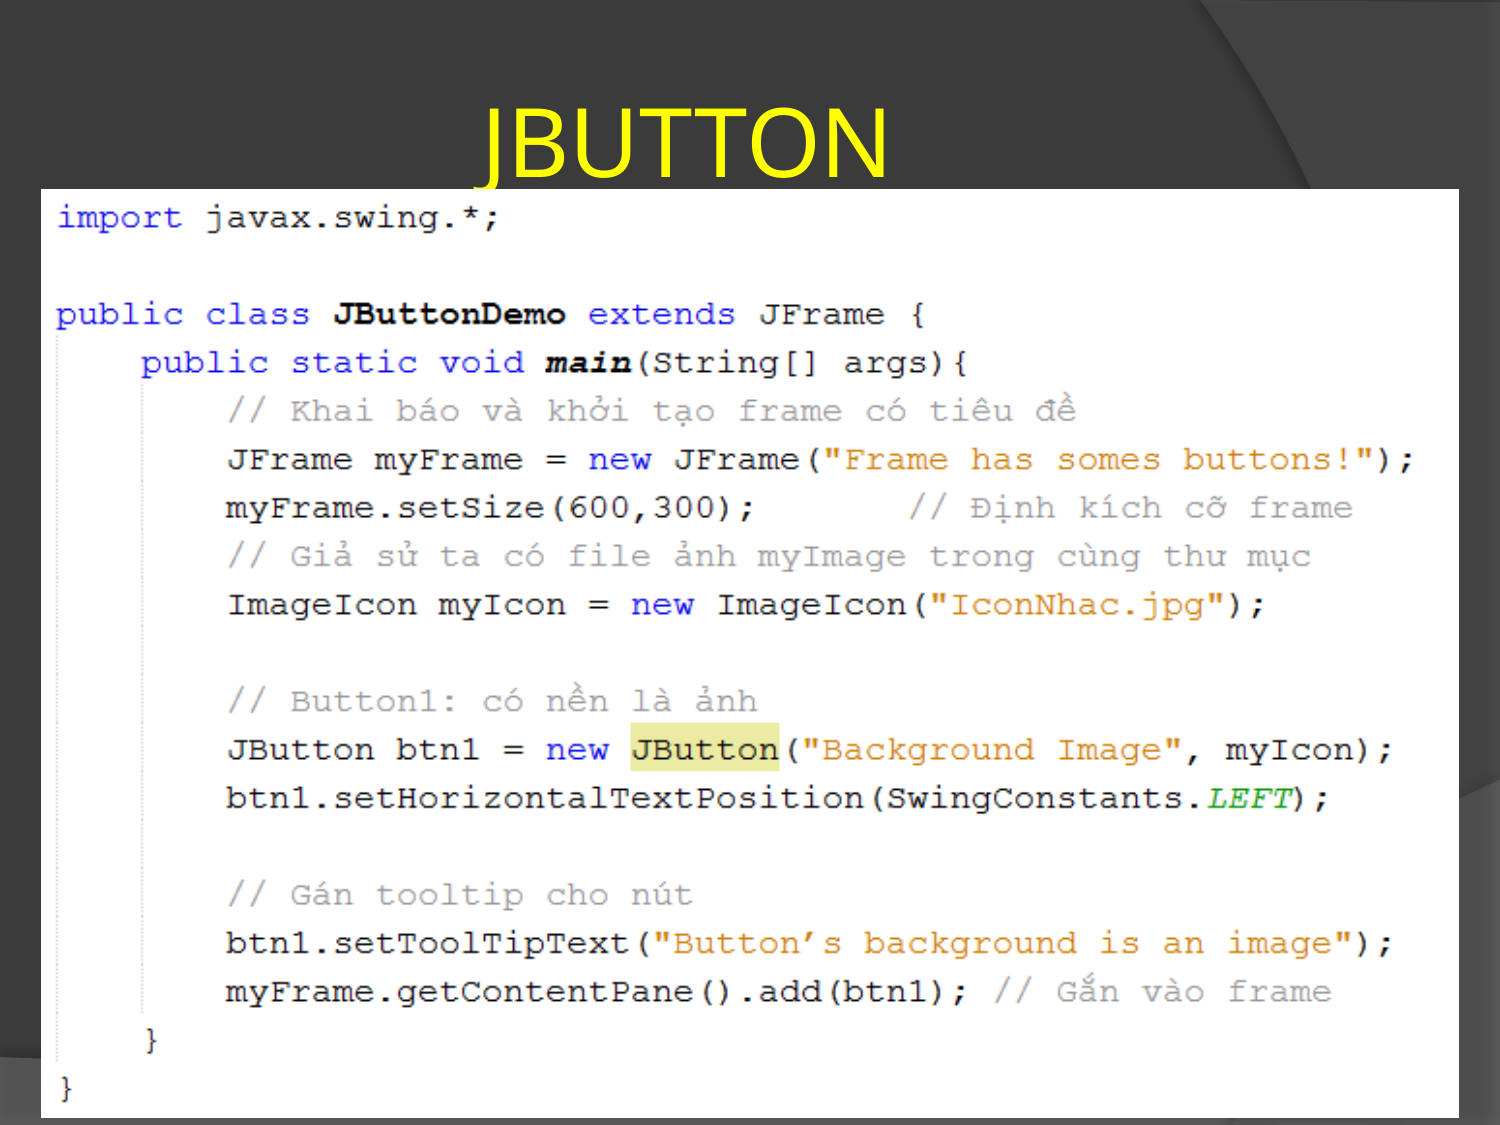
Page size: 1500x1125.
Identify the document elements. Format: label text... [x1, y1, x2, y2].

picture [41, 189, 1459, 1118]
title JBUTTON [75, 45, 1300, 179]
